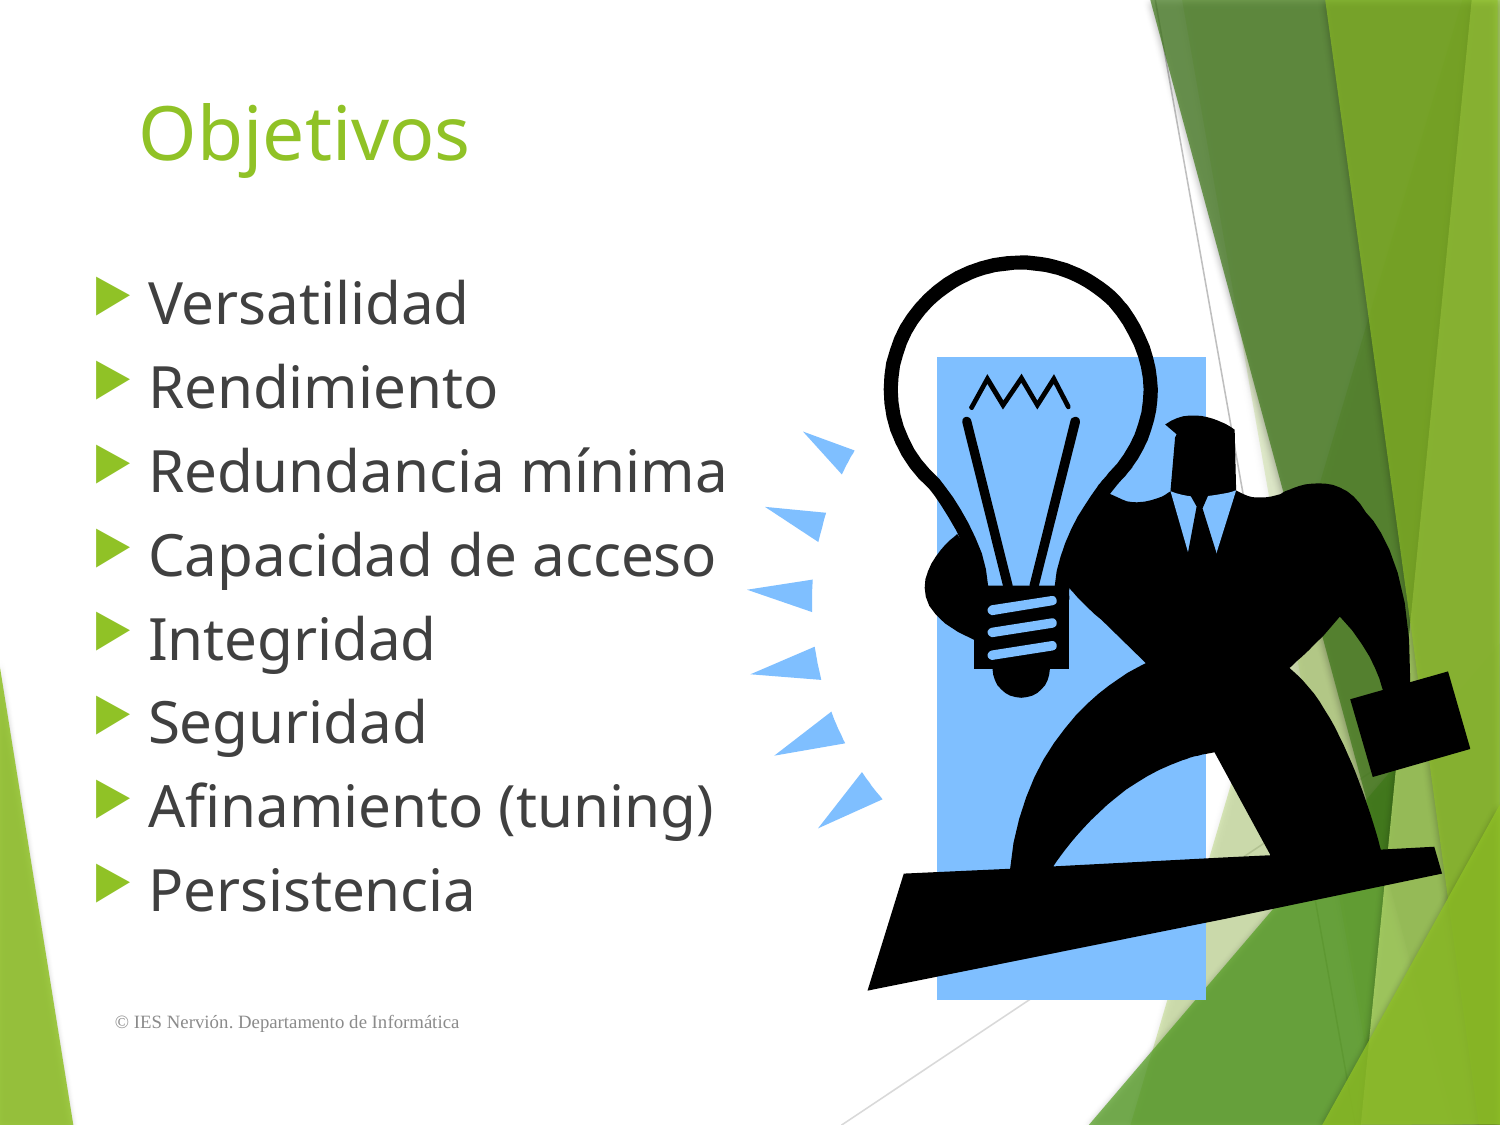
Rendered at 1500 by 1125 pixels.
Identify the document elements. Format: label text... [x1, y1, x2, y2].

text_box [746, 254, 1471, 1000]
footer © IES Nervión. Departamento de Informática [99, 991, 859, 1051]
title Objetivos [123, 78, 1399, 204]
list Versatilidad Rendimiento Redundancia mínima Capacidad de acceso Integridad Seguridad Afinamiento (tuning) Persistencia [76, 267, 741, 1000]
